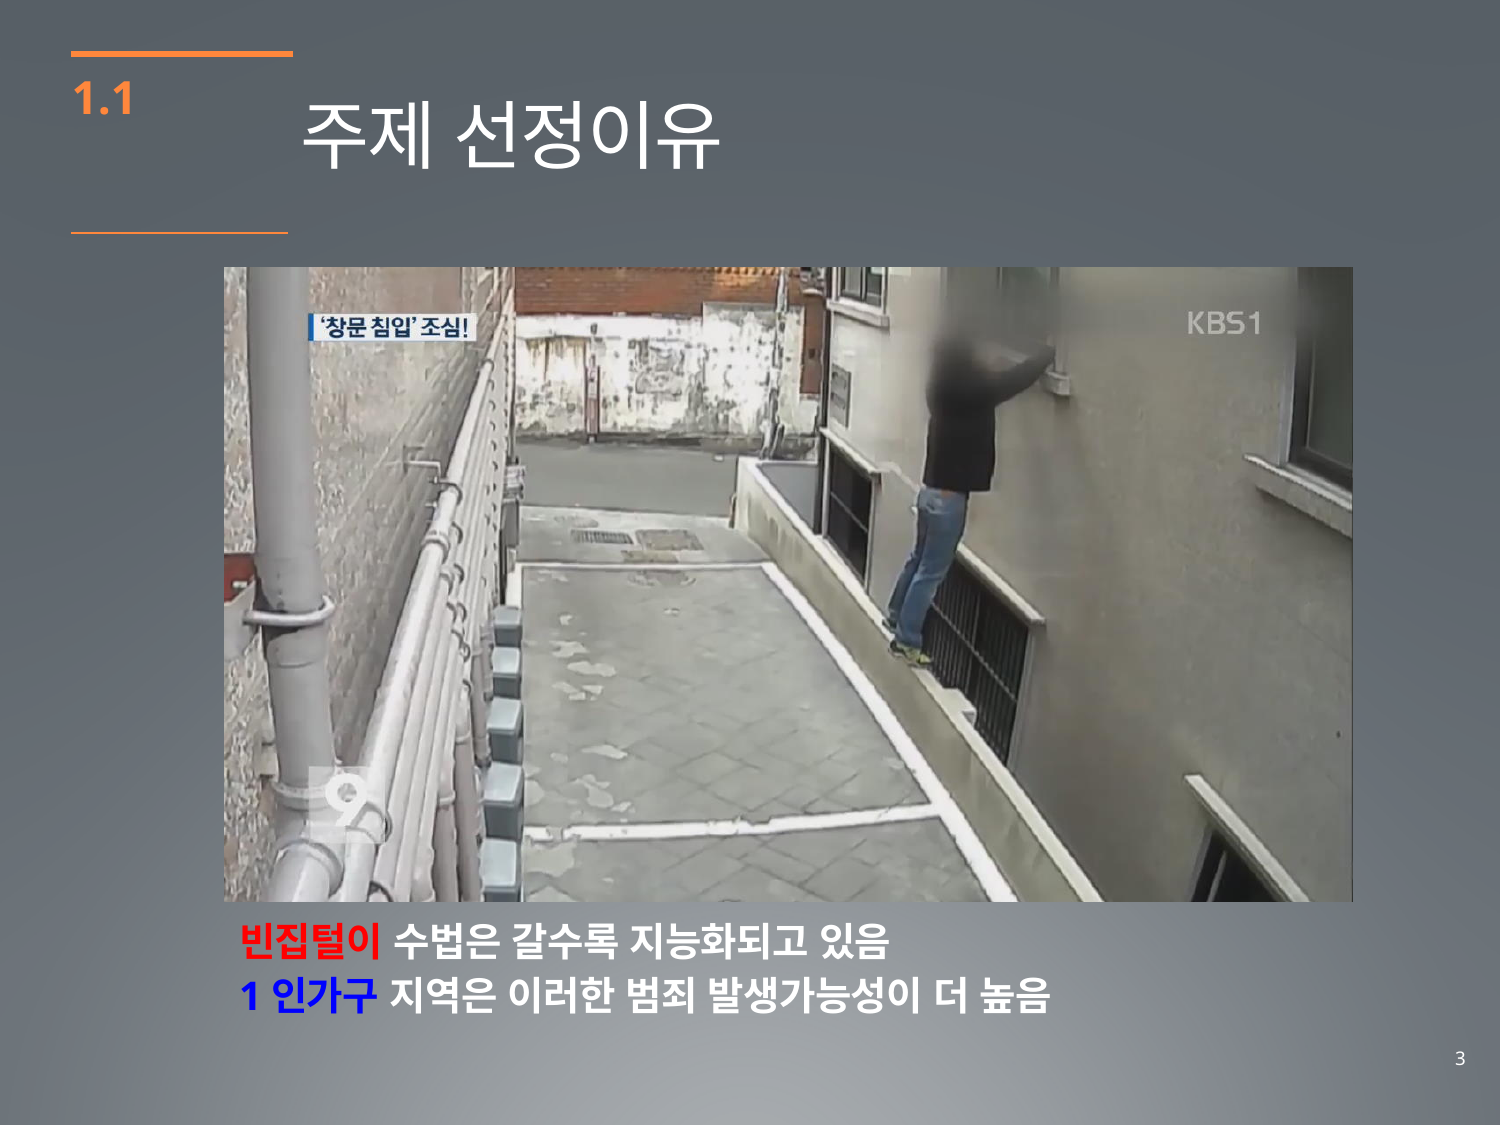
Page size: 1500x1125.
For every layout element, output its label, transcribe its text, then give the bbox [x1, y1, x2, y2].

text_box 1.1 [56, 61, 165, 132]
picture [0, 0, 1500, 1125]
text_box 빈집털이 수법은 갈수록 지능화되고 있음 1인가구 지역은 이러한 범죄 발생가능성이 더 높음 [224, 910, 1202, 1027]
title 주제 선정이유 [285, 80, 768, 251]
